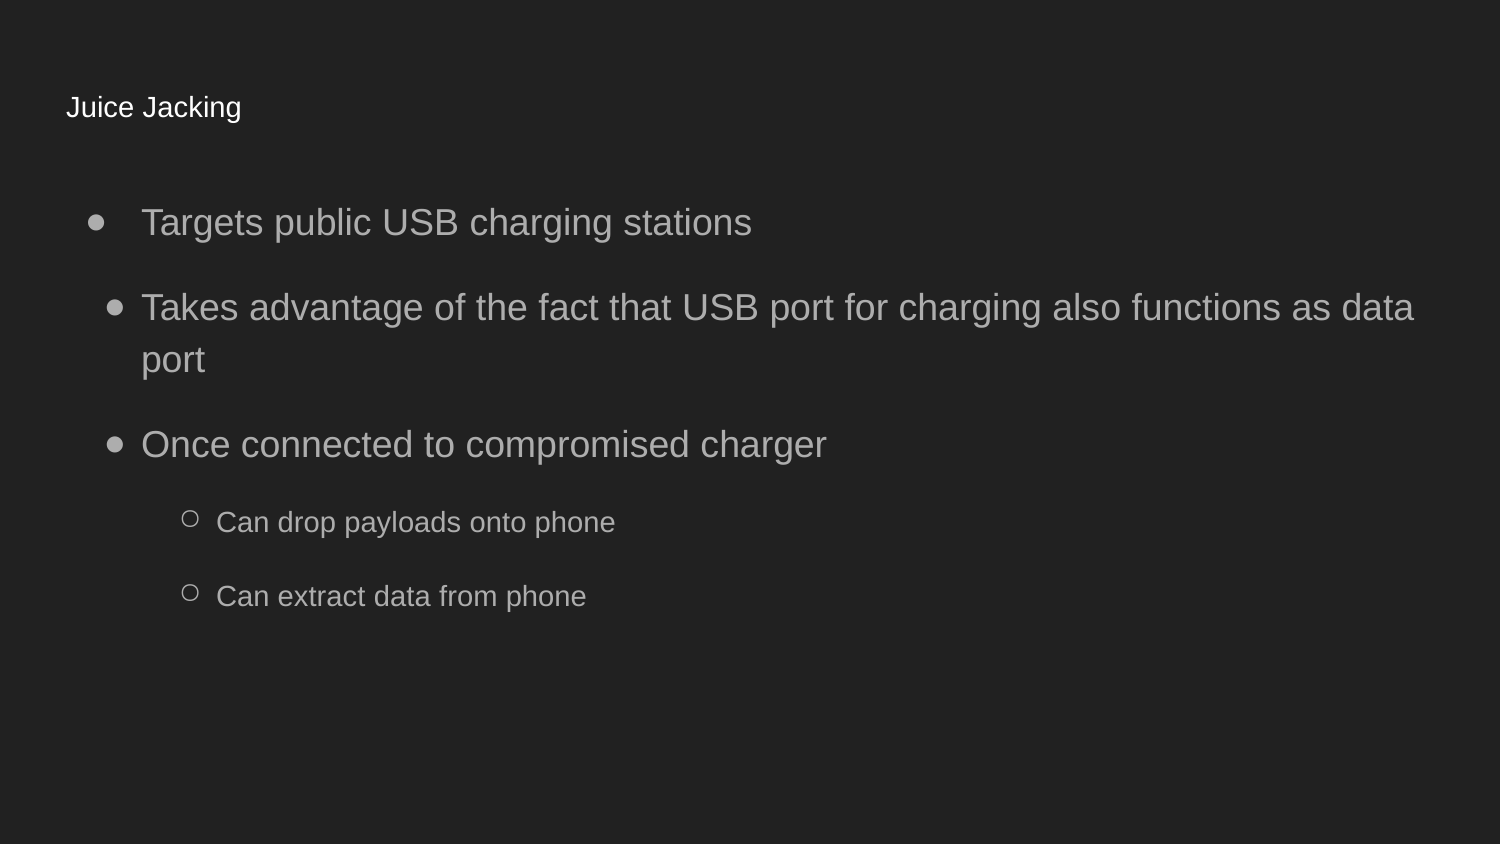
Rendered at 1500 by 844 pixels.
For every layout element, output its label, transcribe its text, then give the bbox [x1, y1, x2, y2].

list Targets public USB charging stations Takes advantage of the fact that USB port for charging also functions as data port Once connected to compromised charger Can drop payloads onto phone Can extract data from phone [51, 176, 1449, 737]
title Juice Jacking [51, 72, 1449, 167]
